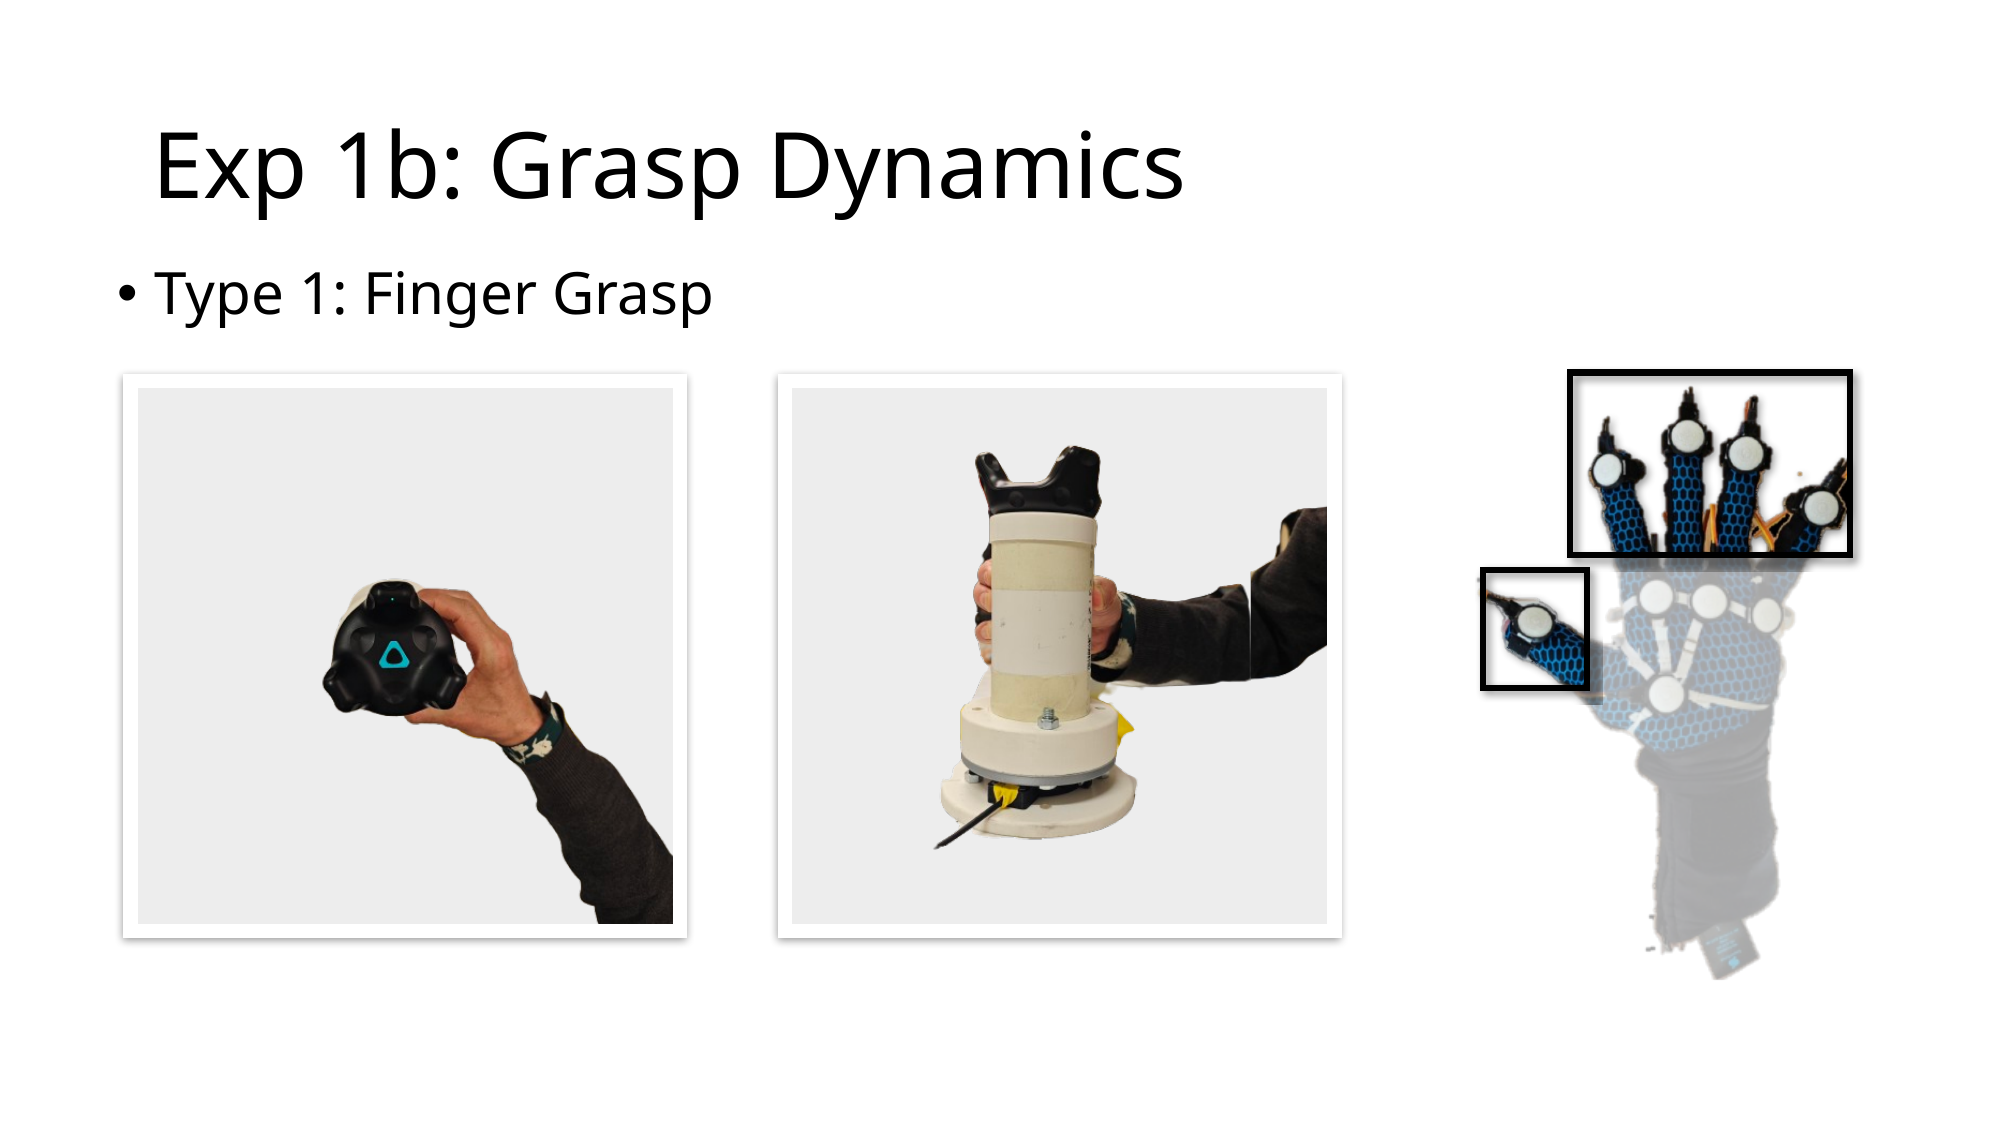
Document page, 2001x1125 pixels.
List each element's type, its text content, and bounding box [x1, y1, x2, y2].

picture [1335, 326, 1980, 870]
title Exp 1b: Grasp Dynamics [137, 59, 1863, 256]
list Type 1: Finger Grasp [102, 256, 1878, 971]
picture [791, 387, 1328, 925]
picture [136, 387, 674, 925]
